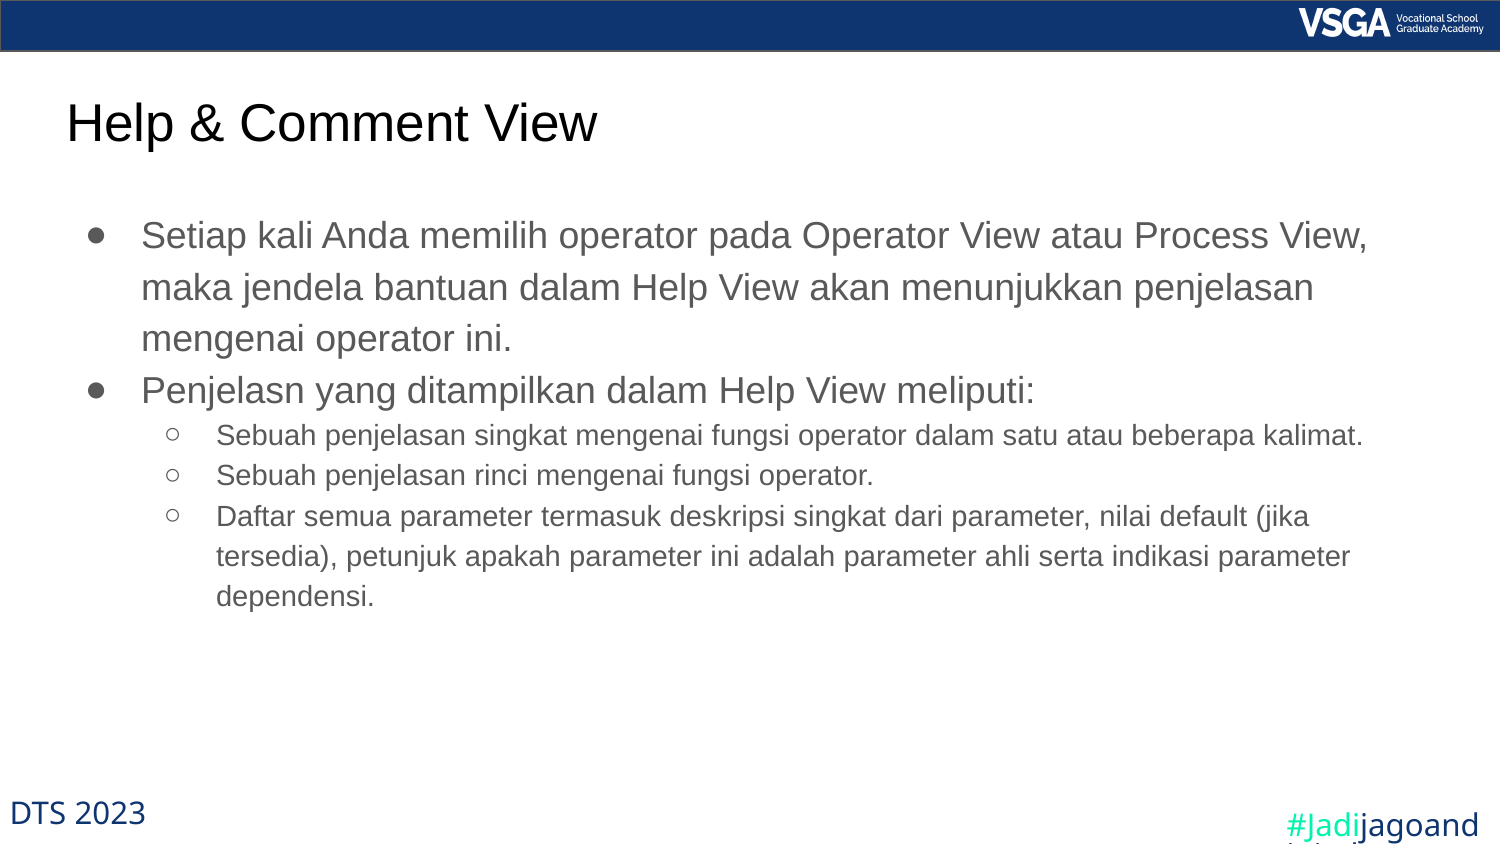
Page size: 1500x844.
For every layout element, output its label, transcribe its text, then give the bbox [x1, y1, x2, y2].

list Setiap kali Anda memilih operator pada Operator View atau Process View, maka jendela bantuan dalam Help View akan menunjukkan penjelasan mengenai operator ini. Penjelasn yang ditampilkan dalam Help View meliputi: Sebuah penjelasan singkat mengenai fungsi operator dalam satu atau beberapa kalimat. Sebuah penjelasan rinci mengenai fungsi operator. Daftar semua parameter termasuk deskripsi singkat dari parameter, nilai default (jika tersedia), petunjuk apakah parameter ini adalah parameter ahli serta indikasi parameter dependensi. [51, 189, 1449, 750]
title Help & Comment View [51, 72, 1449, 167]
picture [1284, 0, 1498, 79]
